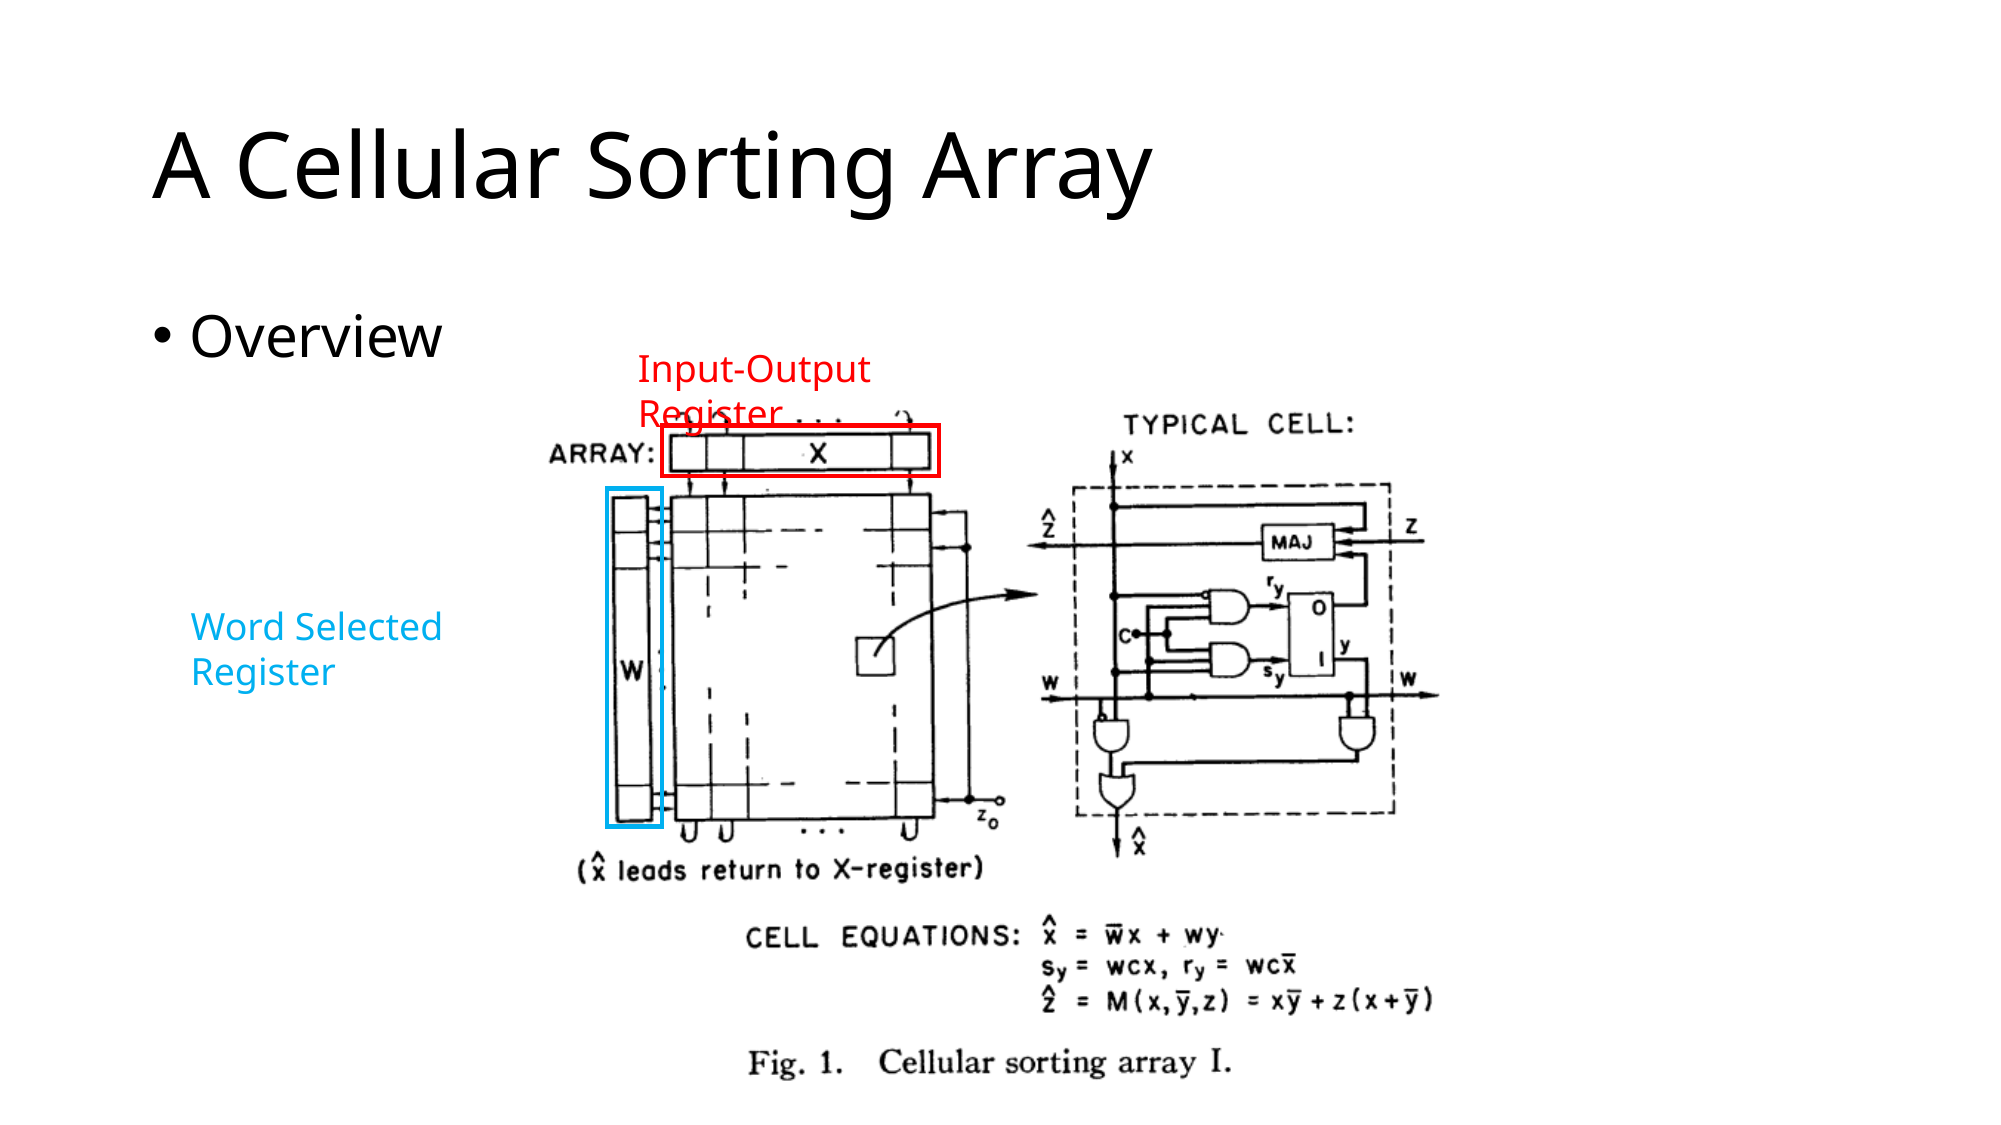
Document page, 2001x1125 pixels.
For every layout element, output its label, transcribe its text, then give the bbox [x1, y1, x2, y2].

picture [525, 390, 1475, 1106]
text_box Input-Output Register [623, 337, 1014, 390]
text_box Word Selected Register [175, 595, 525, 701]
list Overview [137, 299, 1863, 1014]
title A Cellular Sorting Array [137, 59, 1863, 278]
